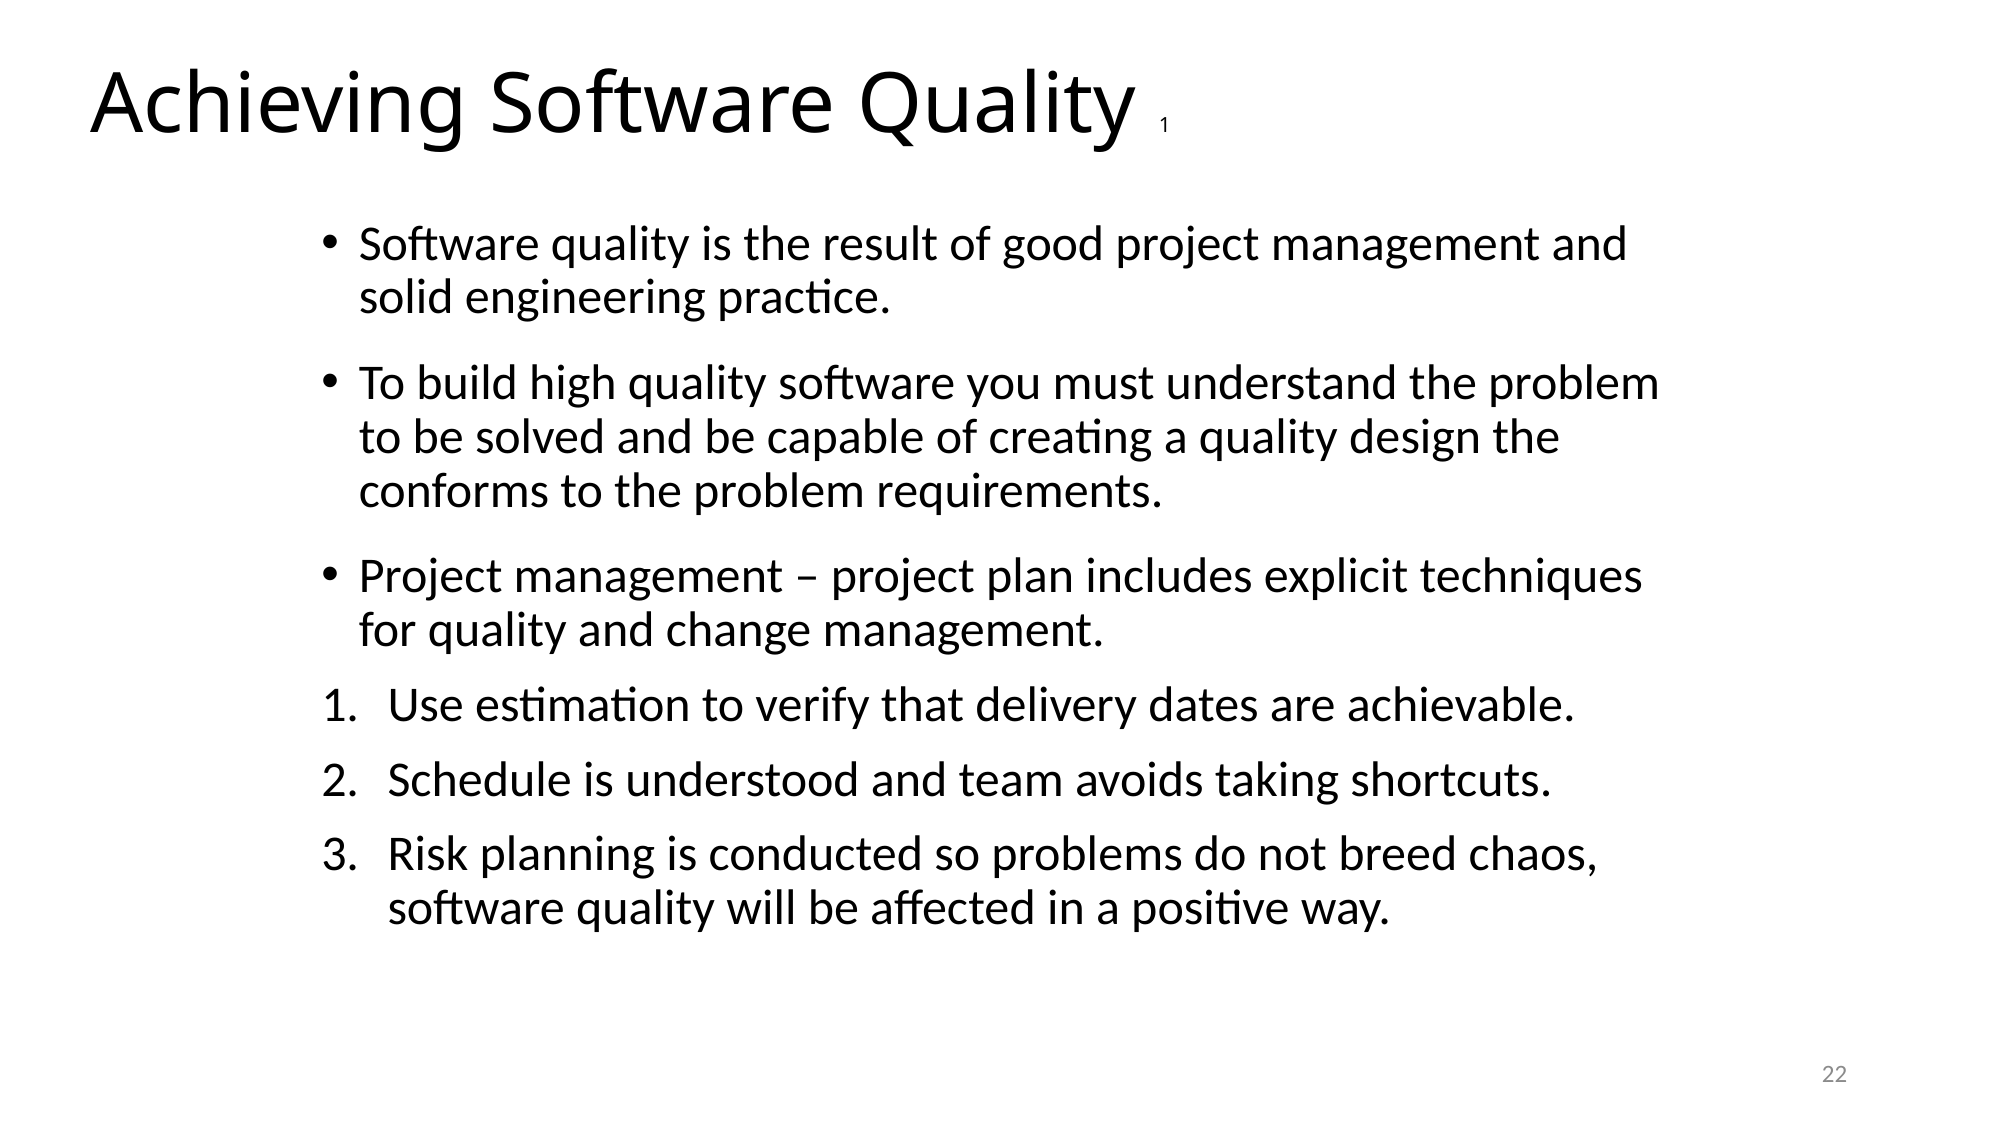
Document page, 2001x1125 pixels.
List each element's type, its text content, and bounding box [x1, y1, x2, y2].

title Achieving Software Quality 1 [75, 50, 1925, 162]
slide_number 22 [1412, 1042, 1863, 1103]
list Software quality is the result of good project management and solid engineering practice. To build high quality software you must understand the problem to be solved and be capable of creating a quality design the conforms to the problem requirements. Project management – project plan includes explicit techniques for quality and change management. Use estimation to verify that delivery dates are achievable. Schedule is understood and team avoids taking shortcuts. Risk planning is conducted so problems do not breed chaos, software quality will be affected in a positive way. [306, 209, 1694, 1075]
